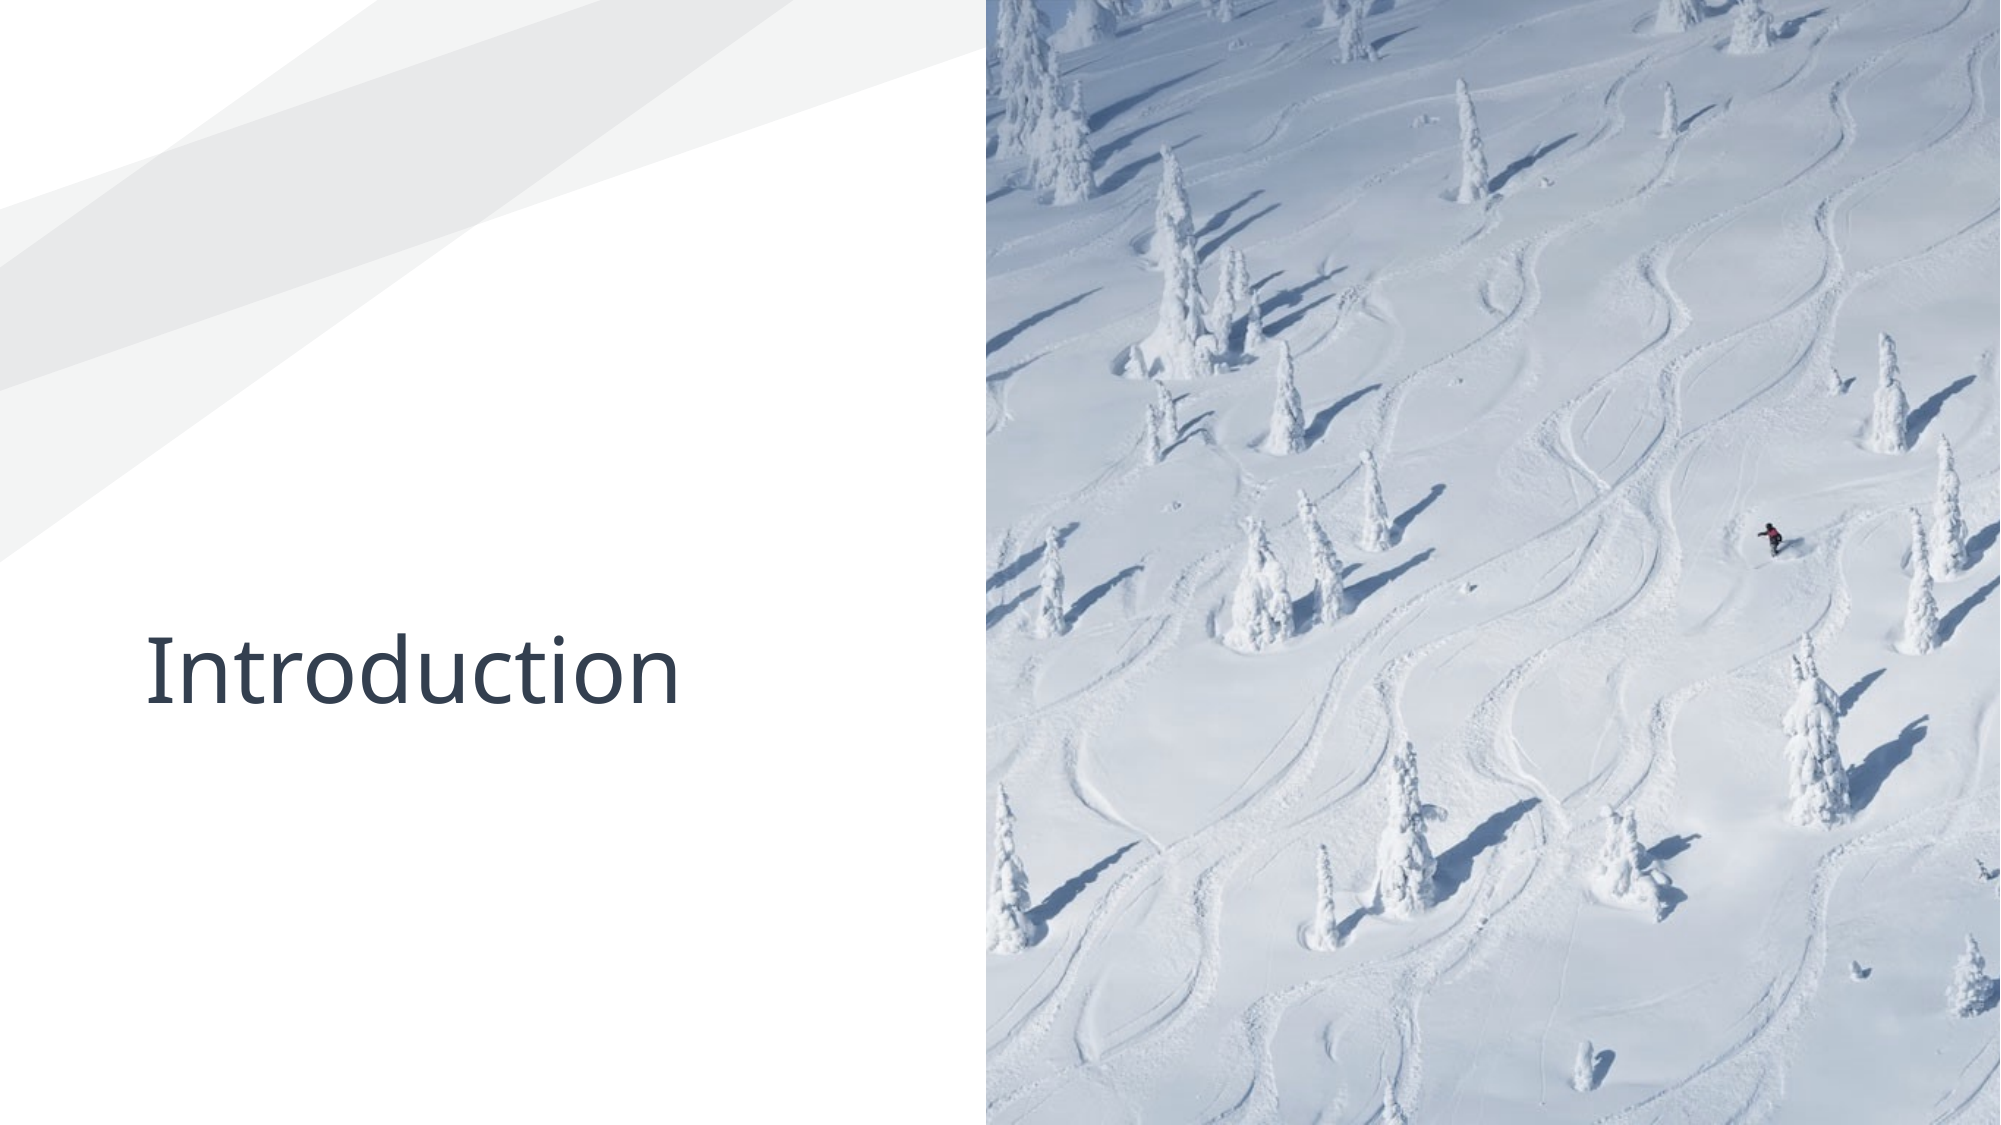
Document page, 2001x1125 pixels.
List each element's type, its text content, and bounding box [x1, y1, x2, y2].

list Introduction [130, 604, 869, 728]
picture [986, 0, 2000, 1125]
